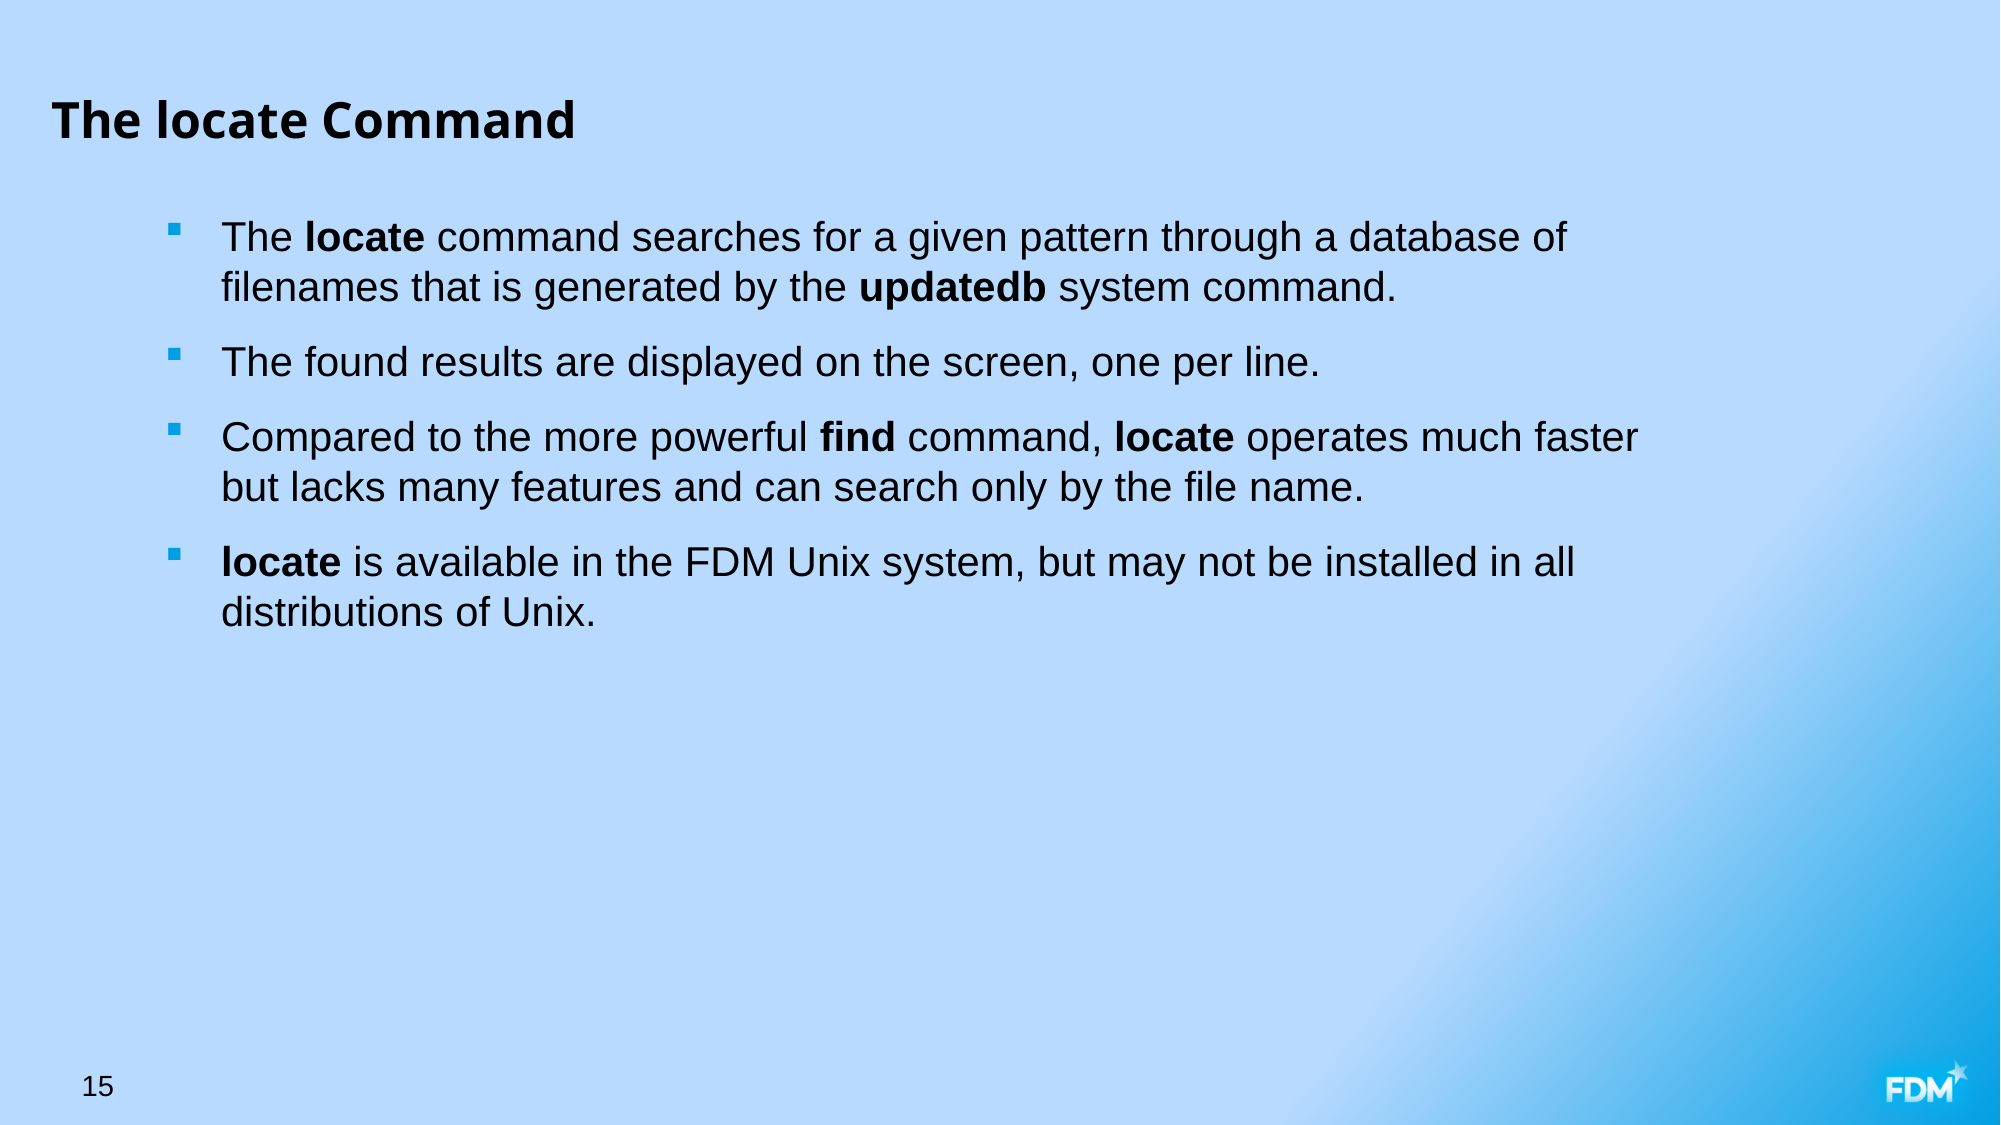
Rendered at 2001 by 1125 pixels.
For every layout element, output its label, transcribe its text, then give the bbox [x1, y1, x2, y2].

picture [1858, 1029, 2000, 1125]
text_box The locate command searches for a given pattern through a database of filenames that is generated by the updatedb system command. The found results are displayed on the screen, one per line. Compared to the more powerful find command, locate operates much faster but lacks many features and can search only by the file name. locate is available in the FDM Unix system, but may not be installed in all distributions of Unix. [150, 202, 1709, 480]
text_box The locate Command [39, 76, 1879, 159]
slide_number 15 [66, 1060, 534, 1110]
